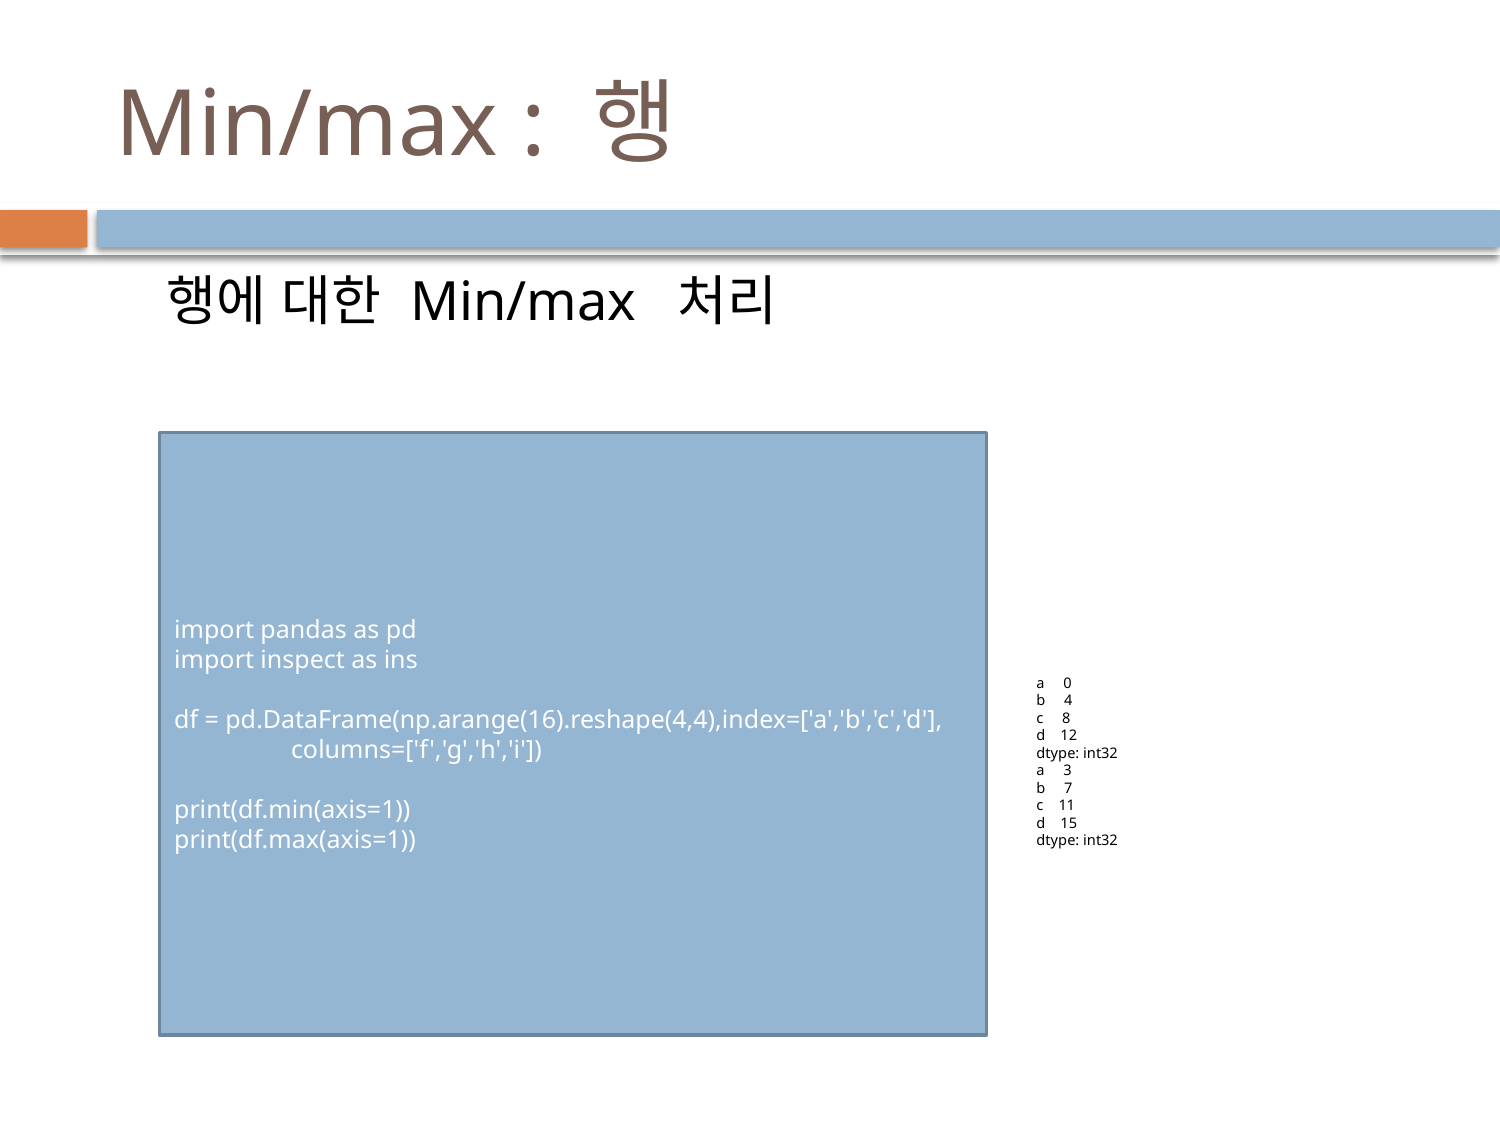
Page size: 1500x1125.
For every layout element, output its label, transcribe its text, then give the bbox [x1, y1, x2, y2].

title Min/max : 행 [100, 37, 1438, 200]
list 행에 대한 Min/max 처리 [76, 259, 1427, 409]
text_box import pandas as pd import inspect as ins df = pd.DataFrame(np.arange(16).reshape(4,4),index=['a','b','c','d'], columns=['f','g','h','i']) print(df.min(axis=1)) print(df.max(axis=1)) [158, 431, 988, 1037]
text_box a 0 b 4 c 8 d 12 dtype: int32 a 3 b 7 c 11 d 15 dtype: int32 [1021, 666, 1388, 856]
